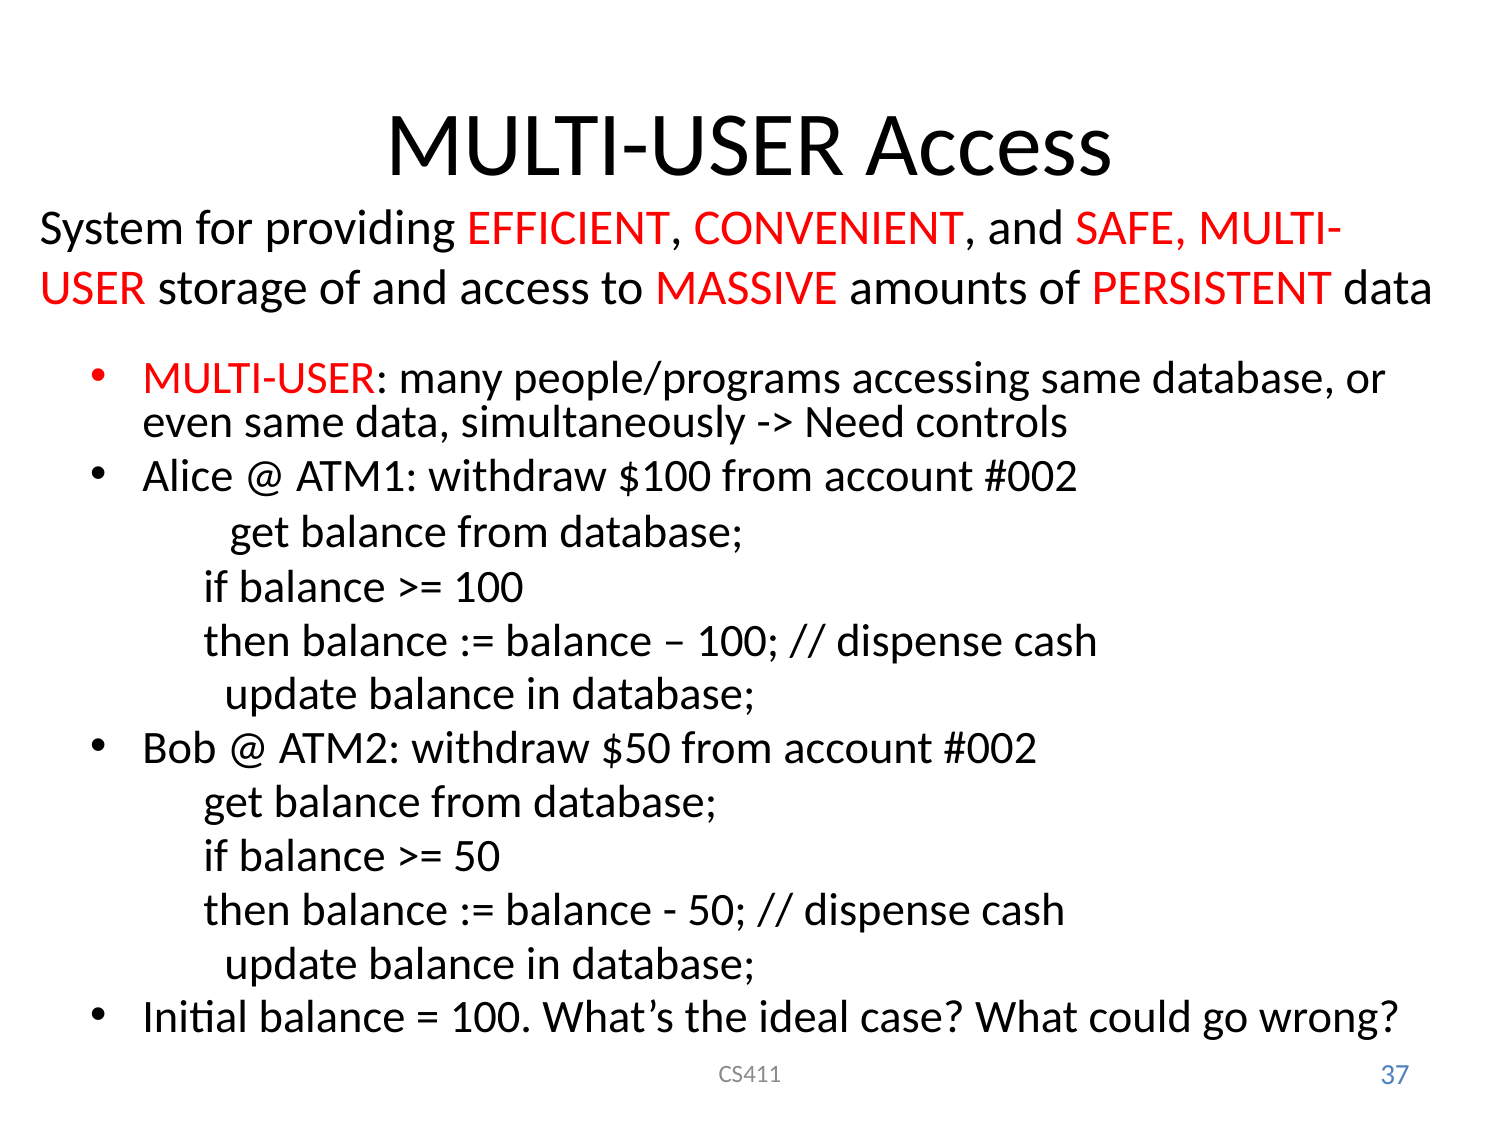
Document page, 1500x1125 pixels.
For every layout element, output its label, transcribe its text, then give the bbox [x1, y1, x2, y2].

text_box System for providing EFFICIENT, CONVENIENT, and SAFE, MULTI-USER storage of and access to MASSIVE amounts of PERSISTENT data [24, 187, 1460, 323]
list MULTI-USER: many people/programs accessing same database, or even same data, simultaneously -> Need controls Alice @ ATM1: withdraw $100 from account #002 get balance from database; if balance >= 100 then balance := balance – 100; // dispense cash update balance in database; Bob @ ATM2: withdraw $50 from account #002 get balance from database; if balance >= 50 then balance := balance - 50; // dispense cash update balance in database; Initial balance = 100. What’s the ideal case? What could go wrong? [75, 350, 1425, 1093]
slide_number 37 [1074, 1042, 1425, 1103]
footer CS411 [512, 1042, 988, 1103]
title MULTI-USER Access [75, 45, 1425, 187]
